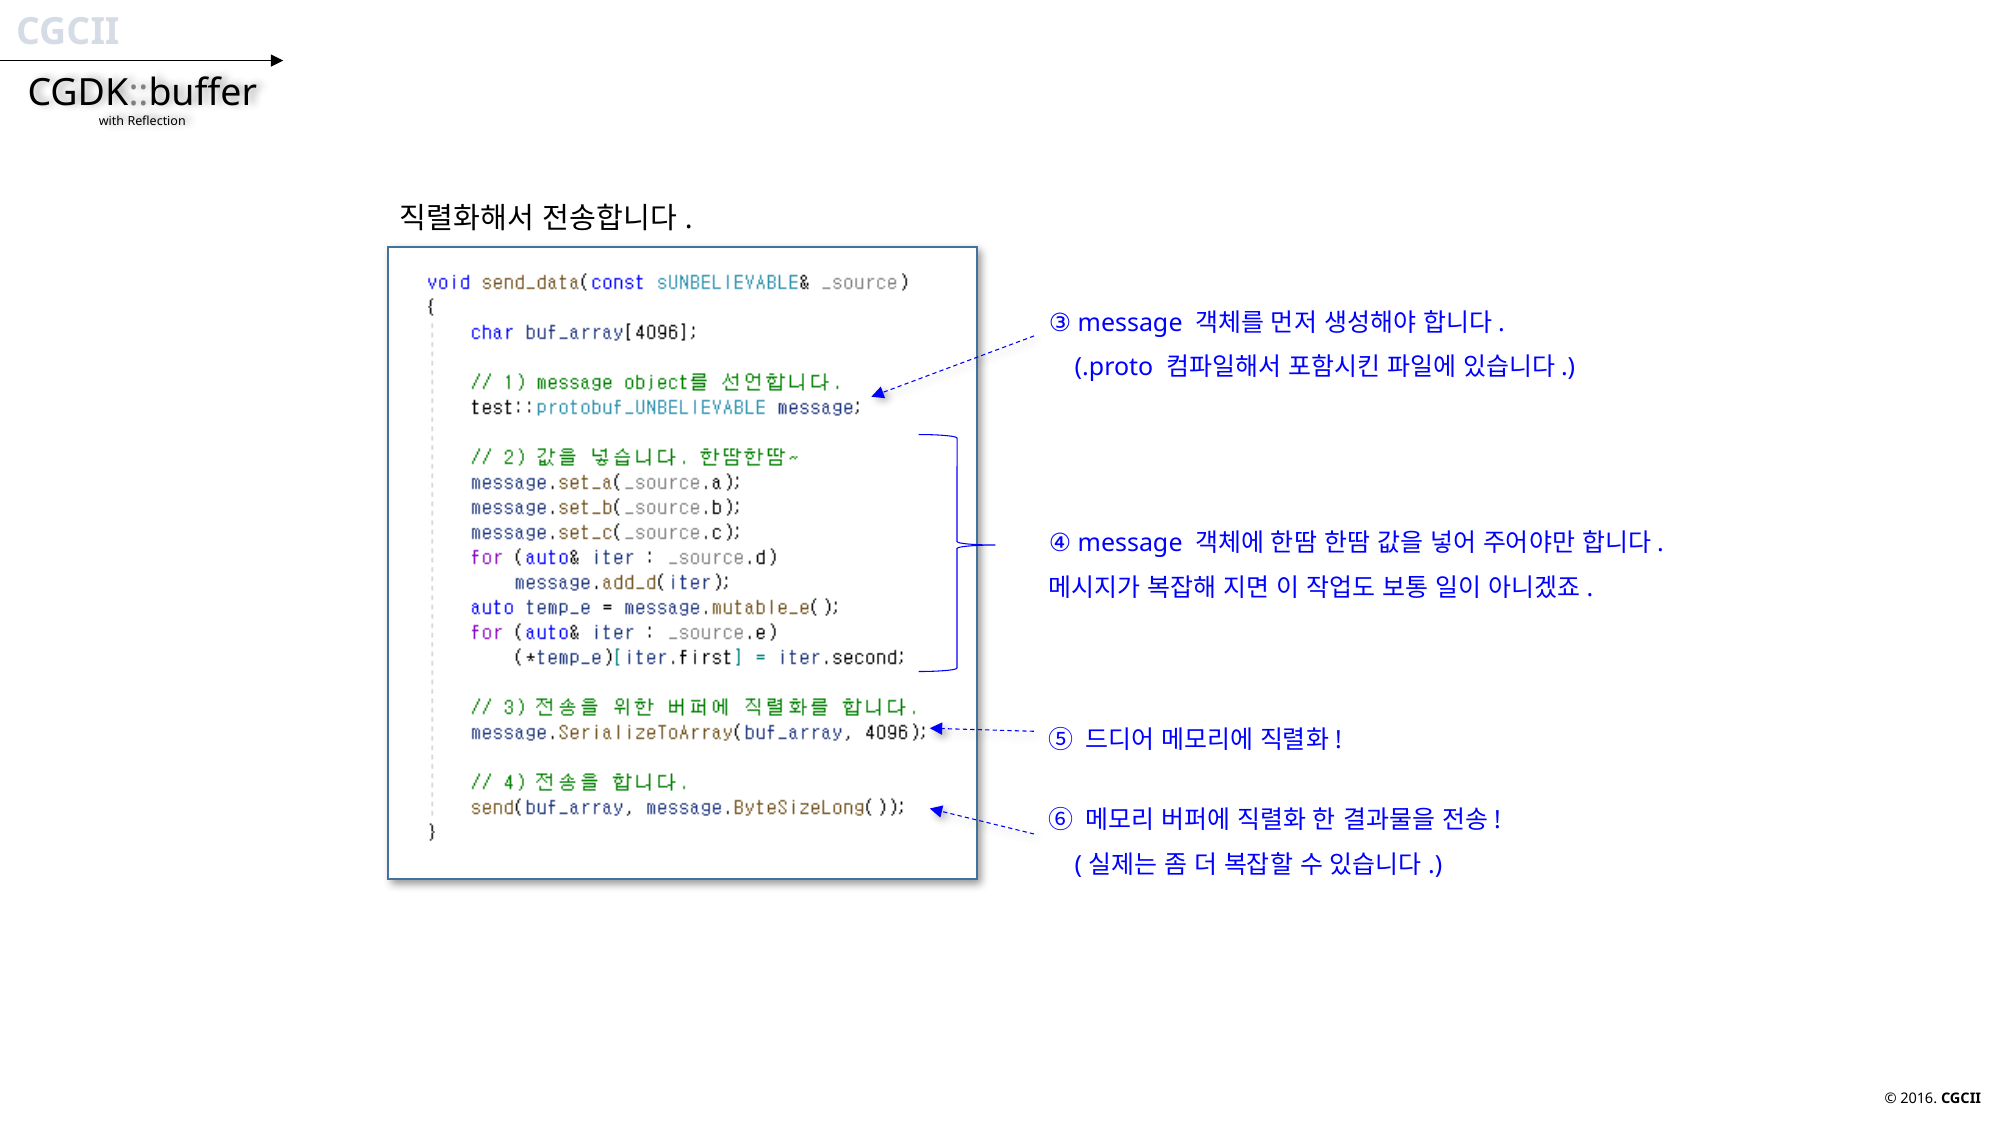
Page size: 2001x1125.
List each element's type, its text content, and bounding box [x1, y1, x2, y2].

text_box [387, 246, 978, 880]
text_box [929, 808, 1034, 832]
text_box ④ message 객체에 한땀 한땀 값을 넣어 주어야만 합니다. 메시지가 복잡해 지면 이 작업도 보통 일이 아니겠죠. [1033, 504, 1792, 609]
text_box [962, 542, 996, 548]
text_box ⑥ 메모리 버퍼에 직렬화 한 결과물을 전송! (실제는 좀 더 복잡할 수 있습니다.) [1033, 781, 1792, 887]
picture [402, 258, 962, 855]
text_box 직렬화해서 전송합니다. [385, 174, 1007, 243]
text_box © 2016. CGCII [1598, 1084, 1997, 1124]
text_box CGCII [1, 0, 135, 54]
text_box CGDK::buffer with Reflection [0, 60, 309, 166]
text_box ⑤ 드디어 메모리에 직렬화! [1033, 701, 1792, 762]
text_box ③ message 객체를 먼저 생성해야 합니다. (.proto 컴파일해서 포함시킨 파일에 있습니다.) [1033, 283, 1792, 389]
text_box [871, 333, 1034, 397]
